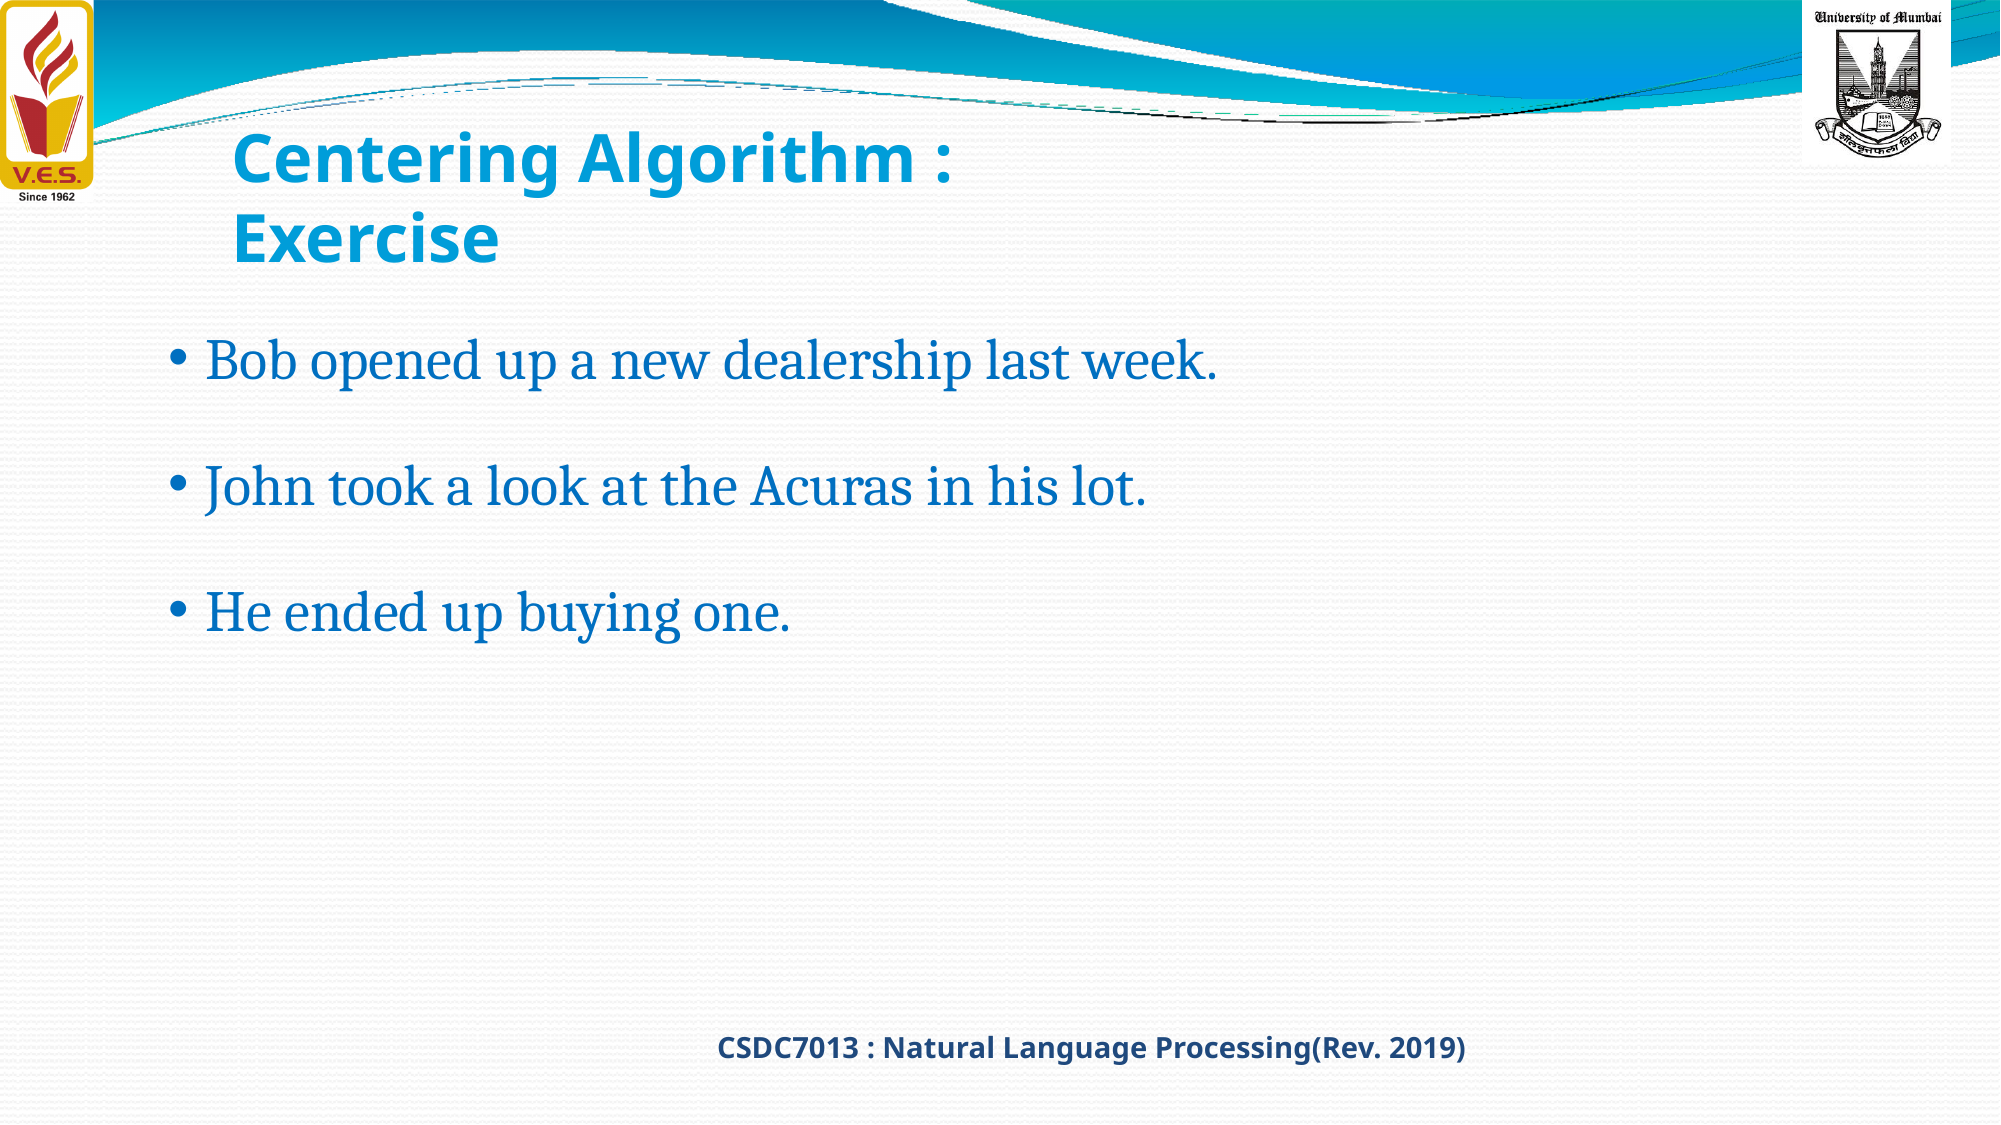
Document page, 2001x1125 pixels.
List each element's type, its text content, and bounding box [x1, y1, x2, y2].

picture [0, 0, 2001, 1125]
text_box Bob opened up a new dealership last week. John took a look at the Acuras in his lot. He ended up buying one. [166, 319, 1325, 643]
title Centering Algorithm : Exercise [229, 114, 1171, 305]
